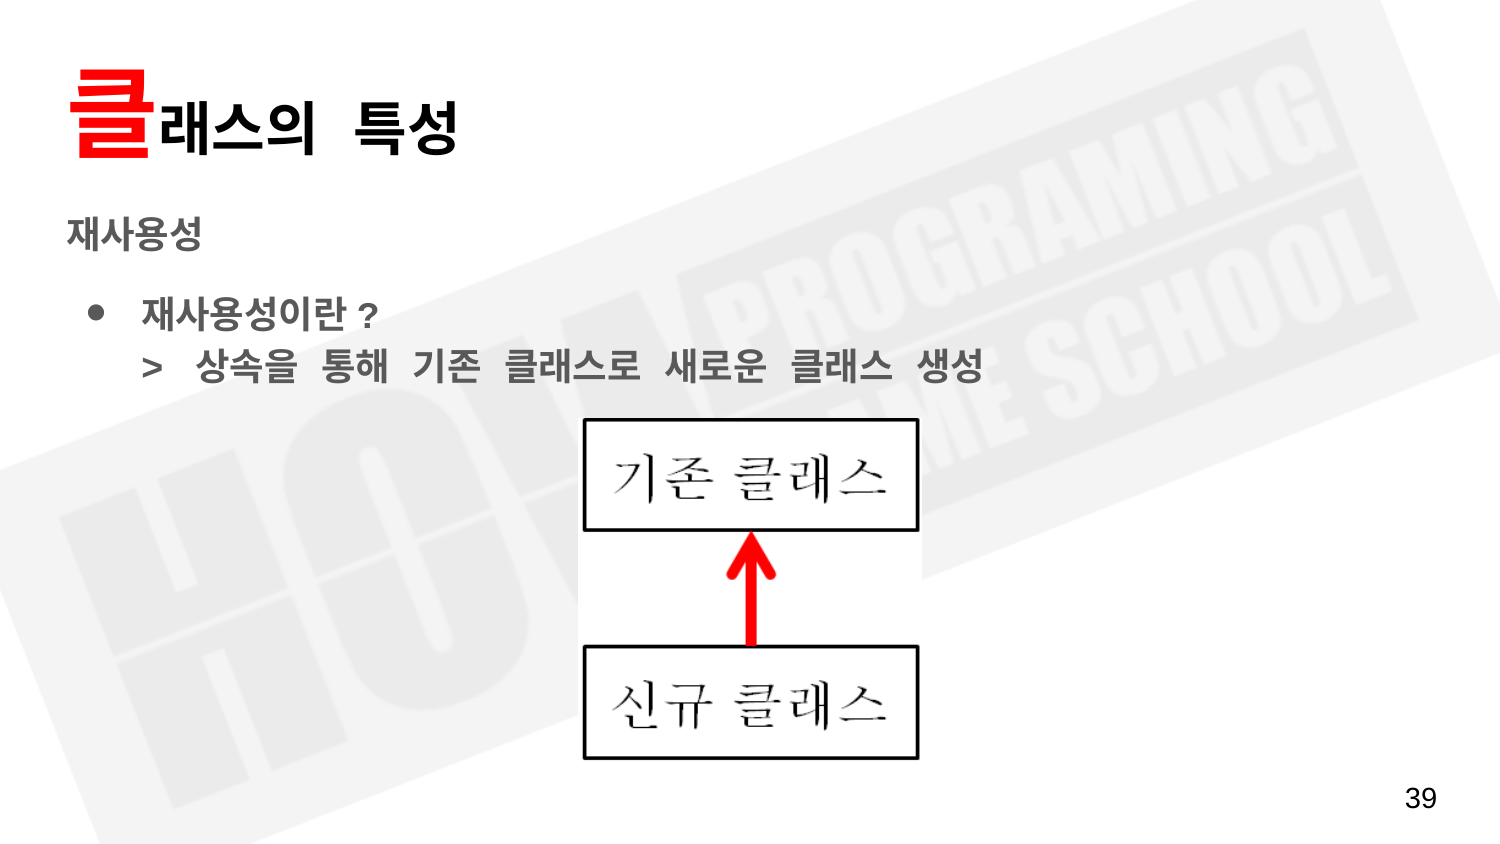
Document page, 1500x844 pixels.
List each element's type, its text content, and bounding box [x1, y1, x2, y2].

title 클래스의 특성 [51, 35, 1449, 130]
slide_number ‹#› [1389, 764, 1480, 830]
list 재사용성 [51, 189, 1449, 269]
list 재사용성이란? > 상속을 통해 기존 클래스로 새로운 클래스 생성 [51, 269, 1449, 750]
picture [578, 418, 922, 766]
